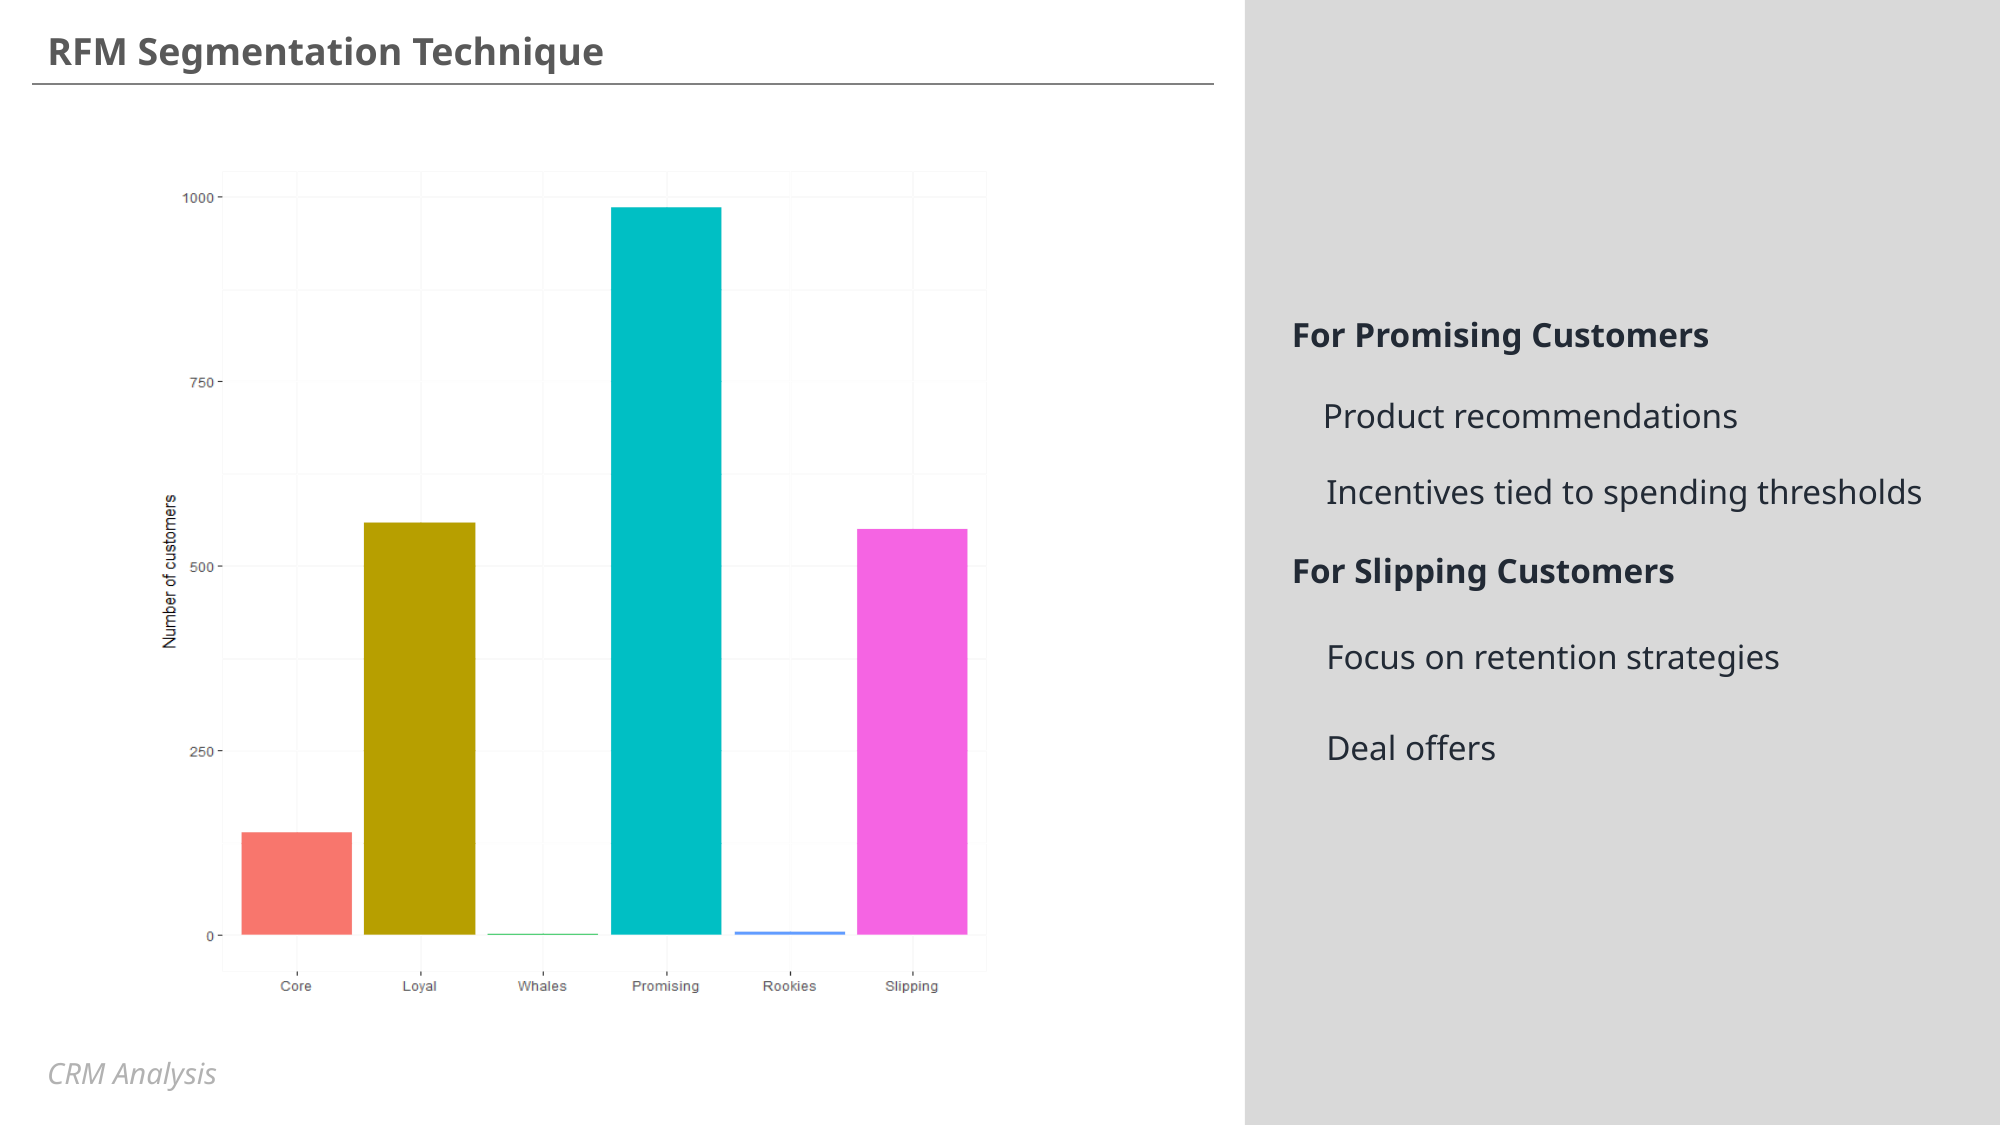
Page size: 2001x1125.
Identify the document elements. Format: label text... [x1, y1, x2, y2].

text_box For Slipping Customers [1276, 536, 2000, 604]
text_box Incentives tied to spending thresholds [1311, 457, 2000, 525]
picture [152, 164, 996, 1020]
text_box Deal offers [1311, 713, 2000, 781]
footer CRM Analysis [32, 1042, 1138, 1104]
text_box Product recommendations [1308, 381, 2000, 449]
text_box [1244, 0, 2000, 1125]
table_header RFM Segmentation Technique [32, 18, 1214, 83]
text_box For Promising Customers [1276, 300, 2000, 368]
text_box Focus on retention strategies [1311, 622, 2000, 690]
